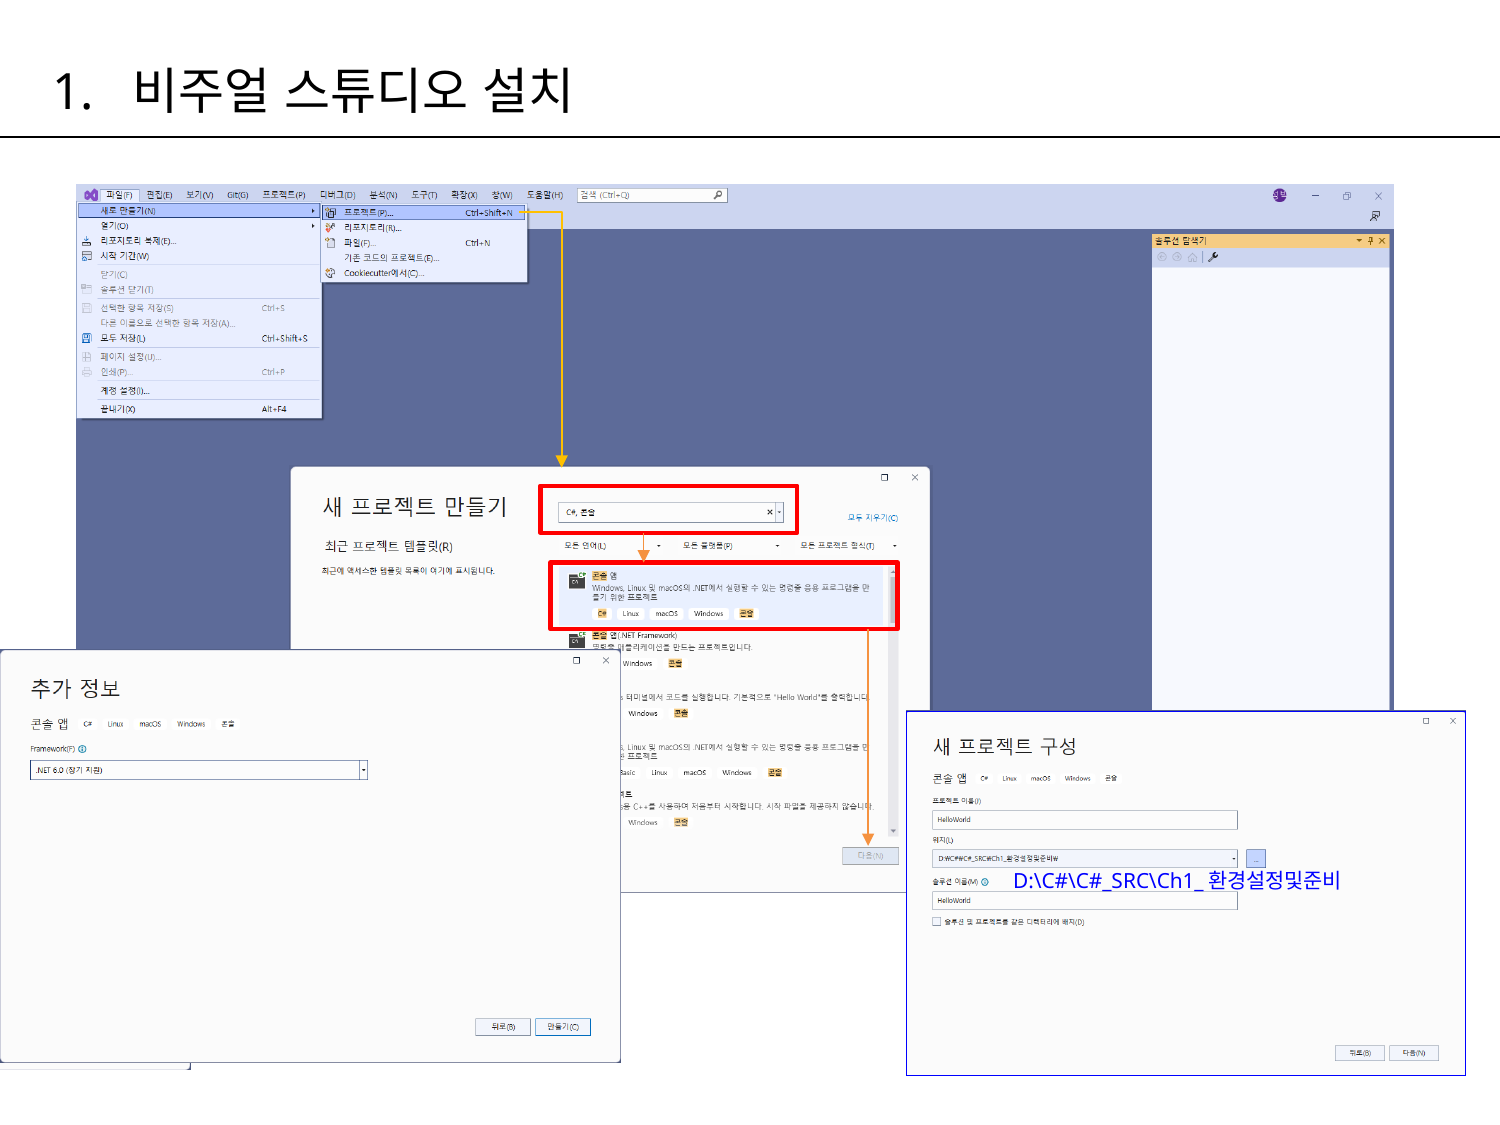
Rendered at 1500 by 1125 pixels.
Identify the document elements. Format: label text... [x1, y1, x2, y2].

text_box 1. 비주얼 스튜디오 설치 [37, 44, 597, 136]
picture [0, 184, 1466, 1076]
